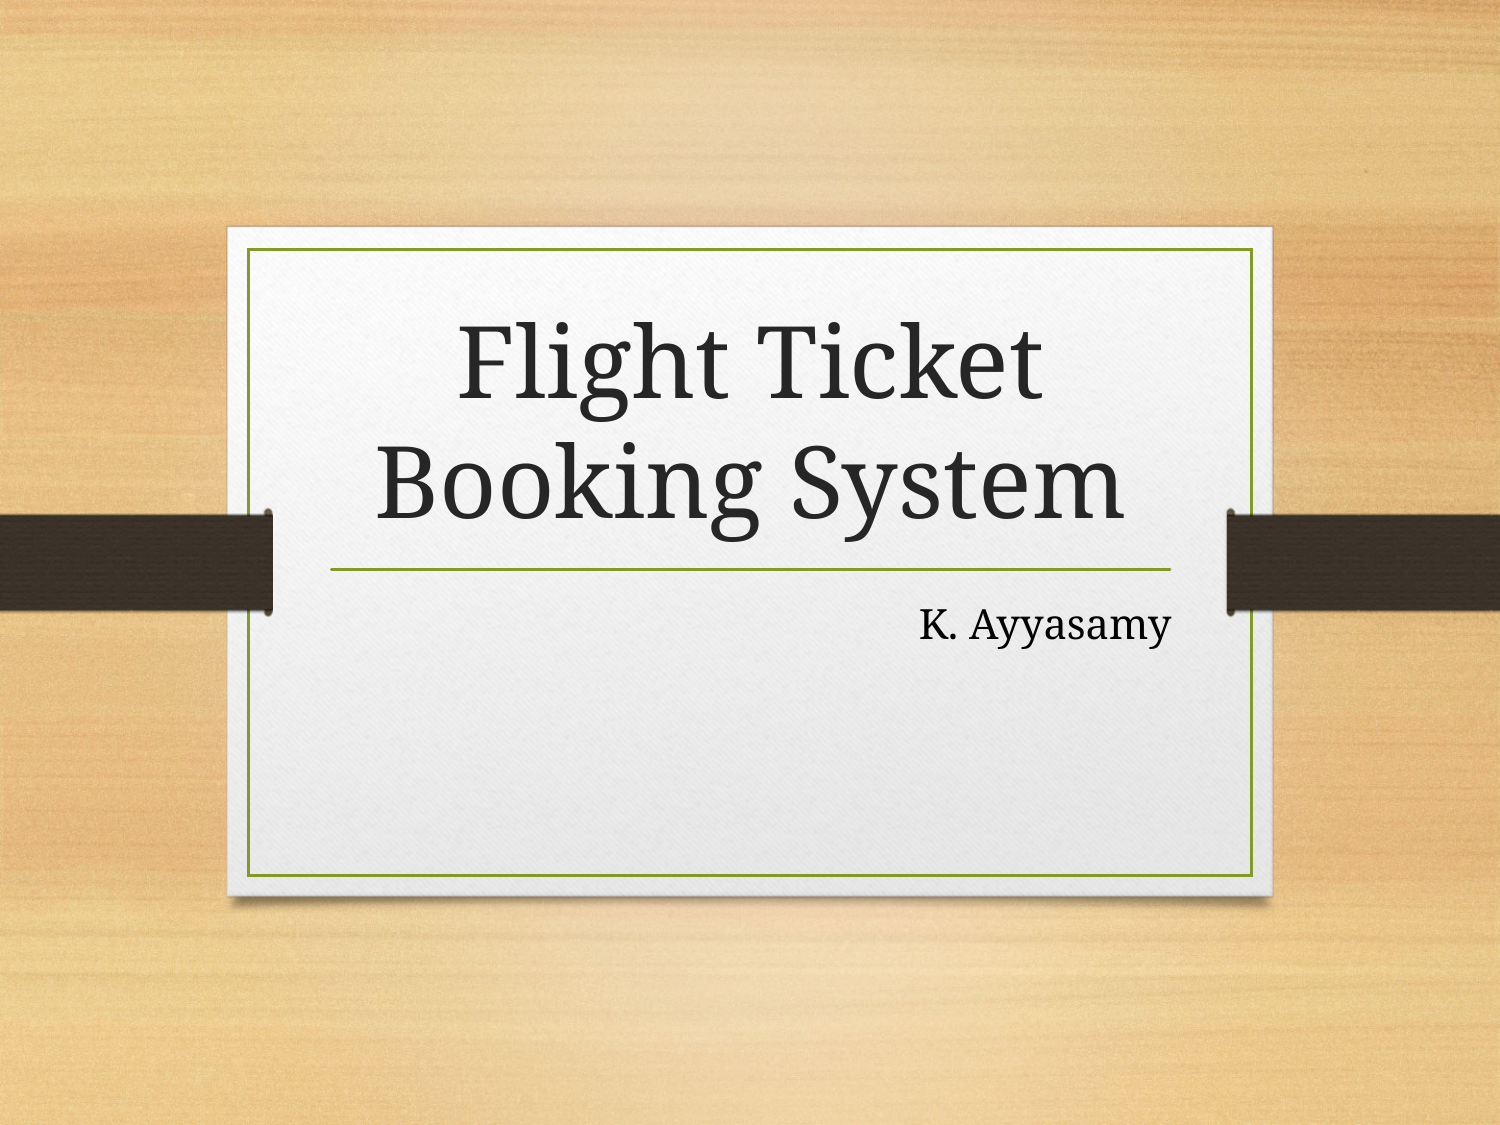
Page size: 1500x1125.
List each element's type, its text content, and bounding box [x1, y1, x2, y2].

picture [0, 0, 1500, 1125]
subtitle K. Ayyasamy [315, 590, 1187, 817]
title Flight Ticket Booking System [315, 297, 1187, 546]
